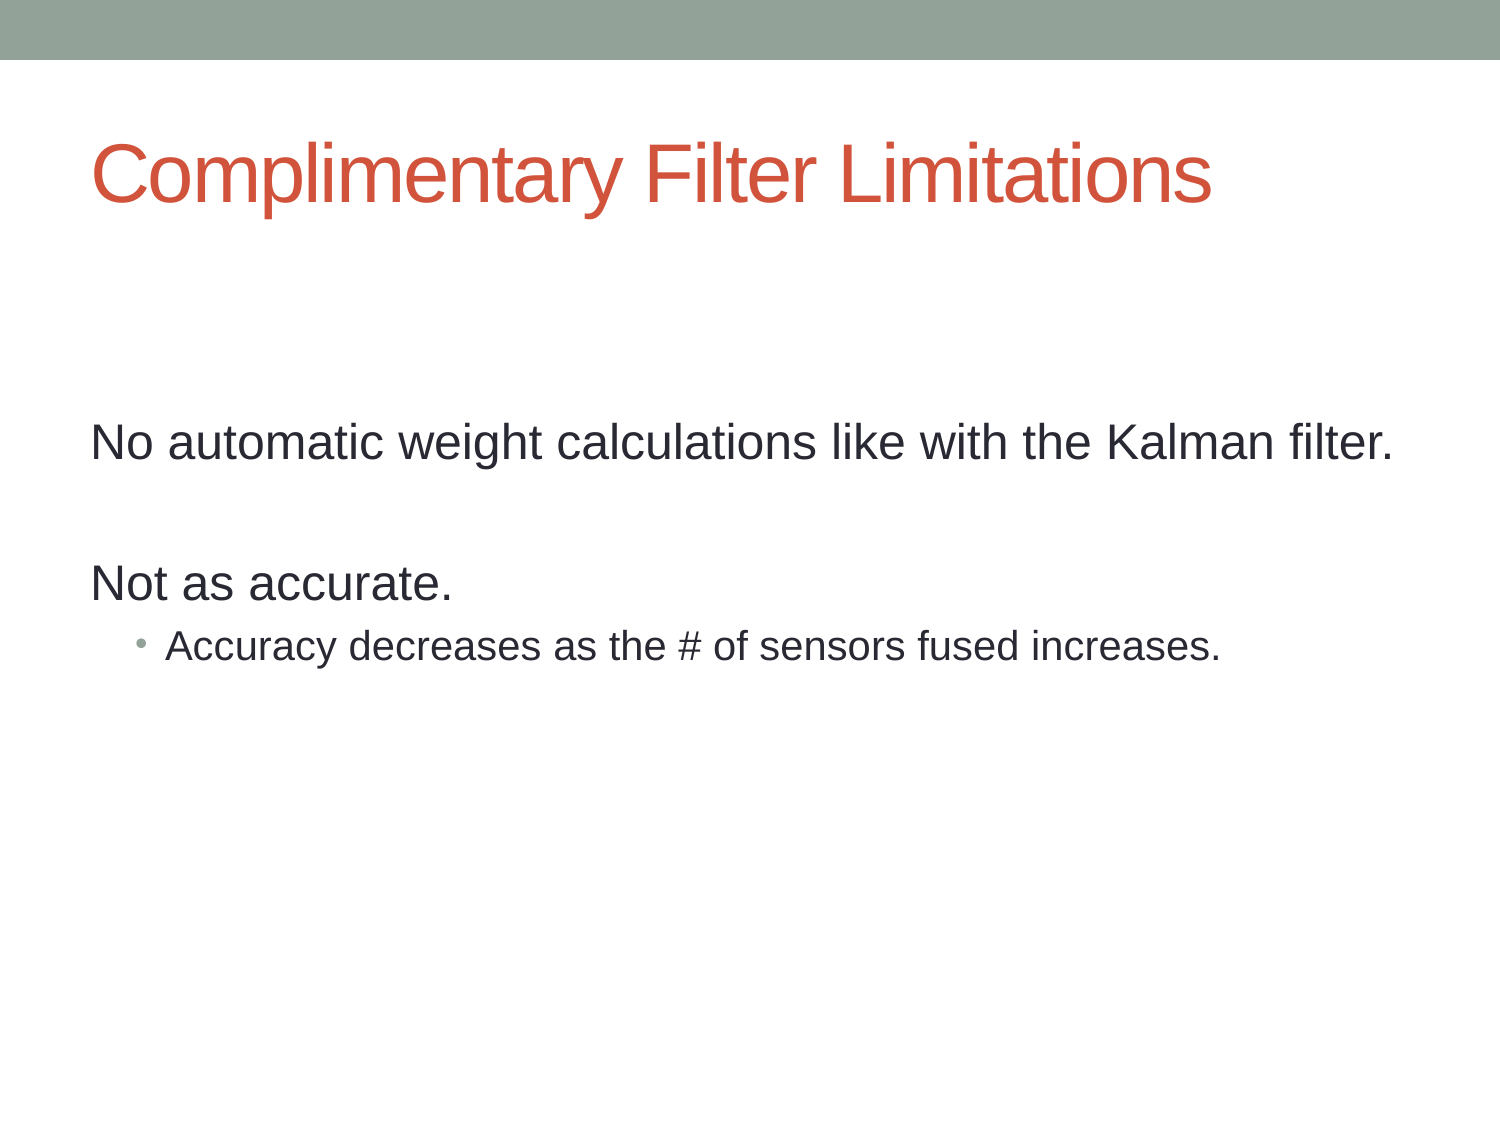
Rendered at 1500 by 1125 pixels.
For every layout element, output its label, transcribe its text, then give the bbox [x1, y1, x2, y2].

list No automatic weight calculations like with the Kalman filter. Not as accurate. Accuracy decreases as the # of sensors fused increases. [75, 262, 1425, 1063]
title Complimentary Filter Limitations [75, 87, 1425, 250]
